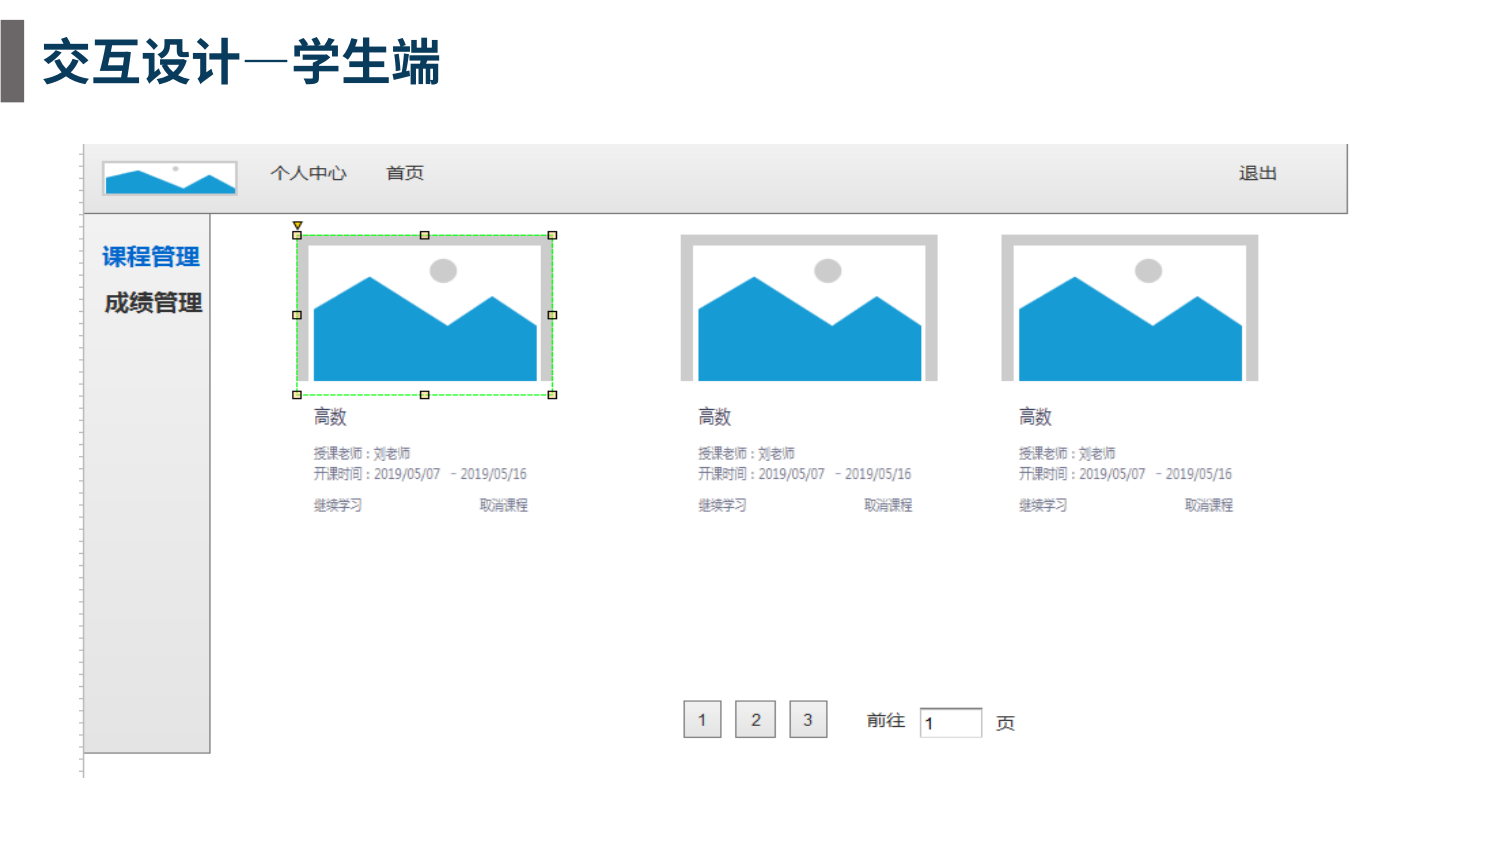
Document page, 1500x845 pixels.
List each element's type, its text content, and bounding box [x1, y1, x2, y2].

text_box [0, 18, 26, 104]
text_box 交互设计—学生端 [30, 25, 727, 97]
picture [79, 144, 1374, 778]
